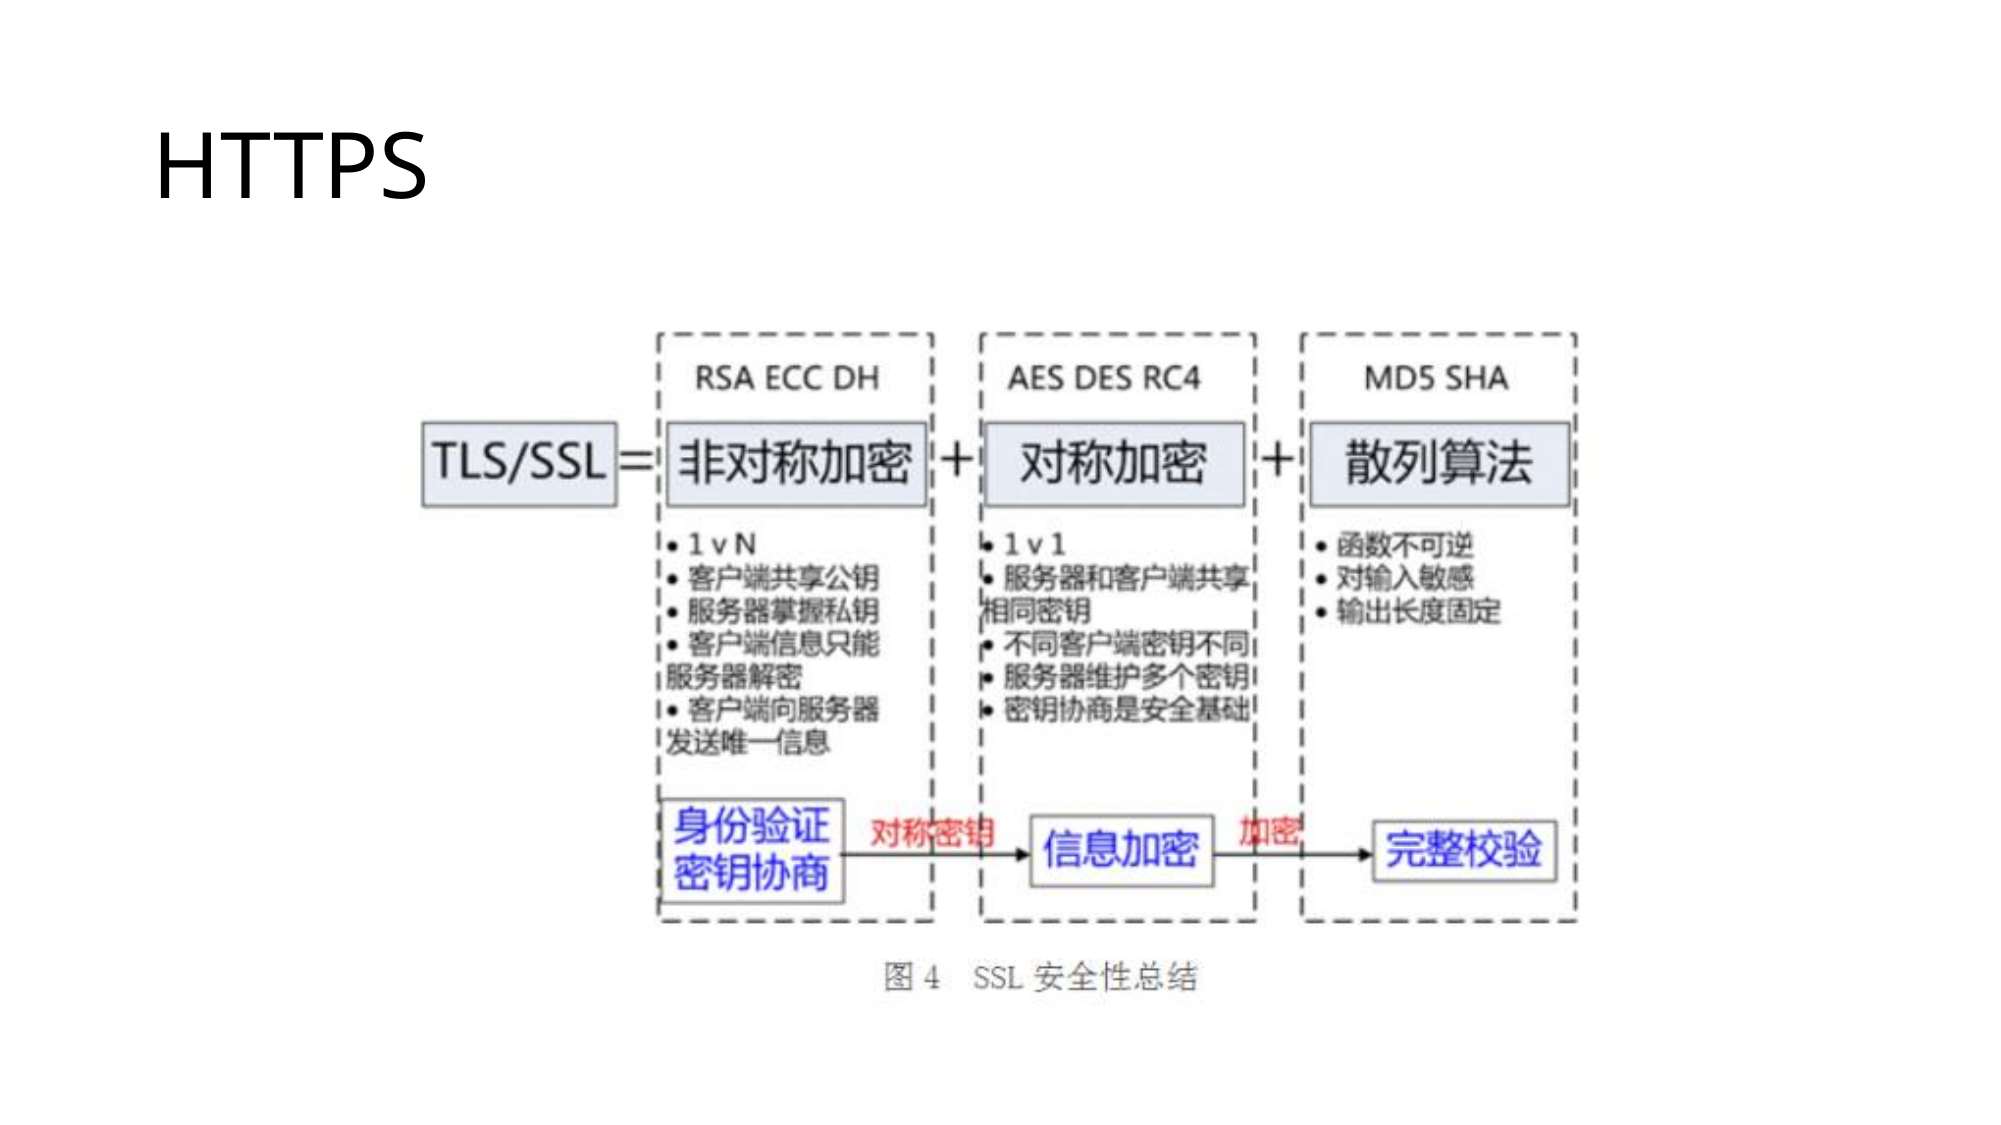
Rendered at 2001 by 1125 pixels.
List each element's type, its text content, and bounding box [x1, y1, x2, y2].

title HTTPS [137, 59, 1863, 278]
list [372, 299, 1628, 1014]
